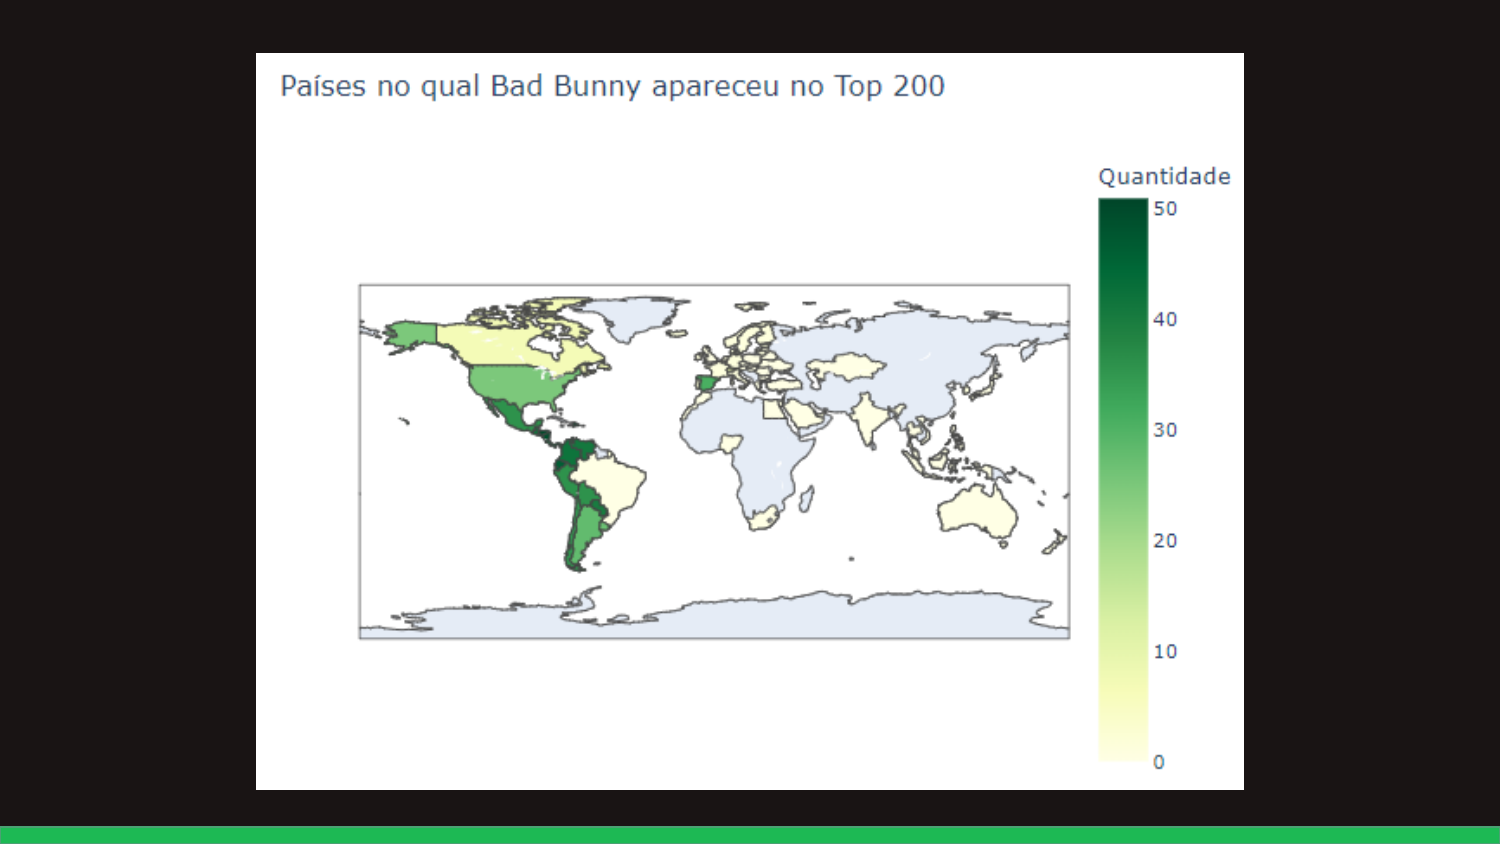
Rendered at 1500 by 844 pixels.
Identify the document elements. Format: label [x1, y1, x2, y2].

picture [256, 53, 1244, 791]
title [51, 40, 1449, 790]
